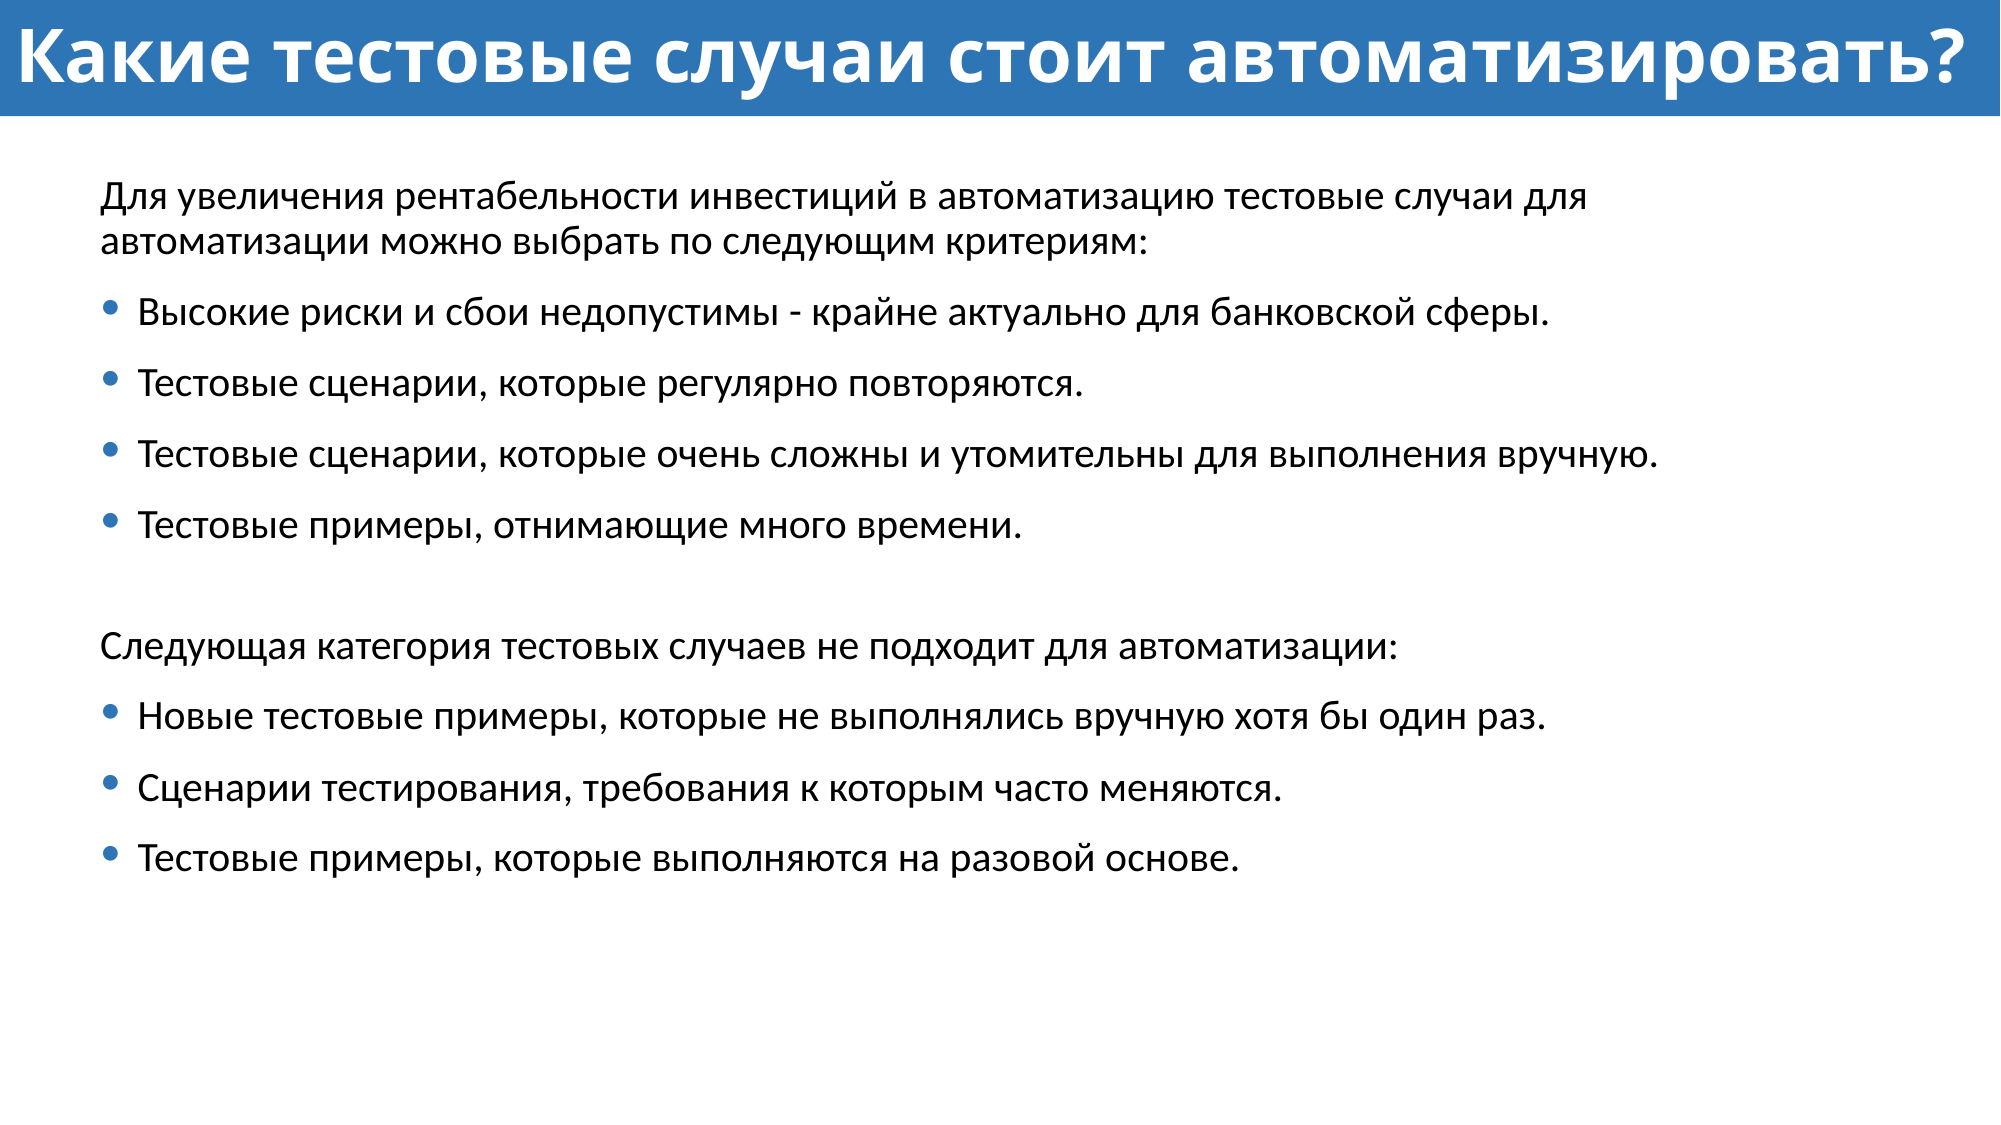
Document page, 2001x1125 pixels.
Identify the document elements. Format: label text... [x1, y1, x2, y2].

title Какие тестовые случаи стоит автоматизировать? [0, 0, 2000, 117]
list Для увеличения рентабельности инвестиций в автоматизацию тестовые случаи для автоматизации можно выбрать по следующим критериям: Высокие риски и сбои недопустимы - крайне актуально для банковской сферы. Тестовые сценарии, которые регулярно повторяются. Тестовые сценарии, которые очень сложны и утомительны для выполнения вручную. Тестовые примеры, отнимающие много времени. Следующая категория тестовых случаев не подходит для автоматизации: Новые тестовые примеры, которые не выполнялись вручную хотя бы один раз. Сценарии тестирования, требования к которым часто меняются. Тестовые примеры, которые выполняются на разовой основе. [85, 165, 1786, 1084]
